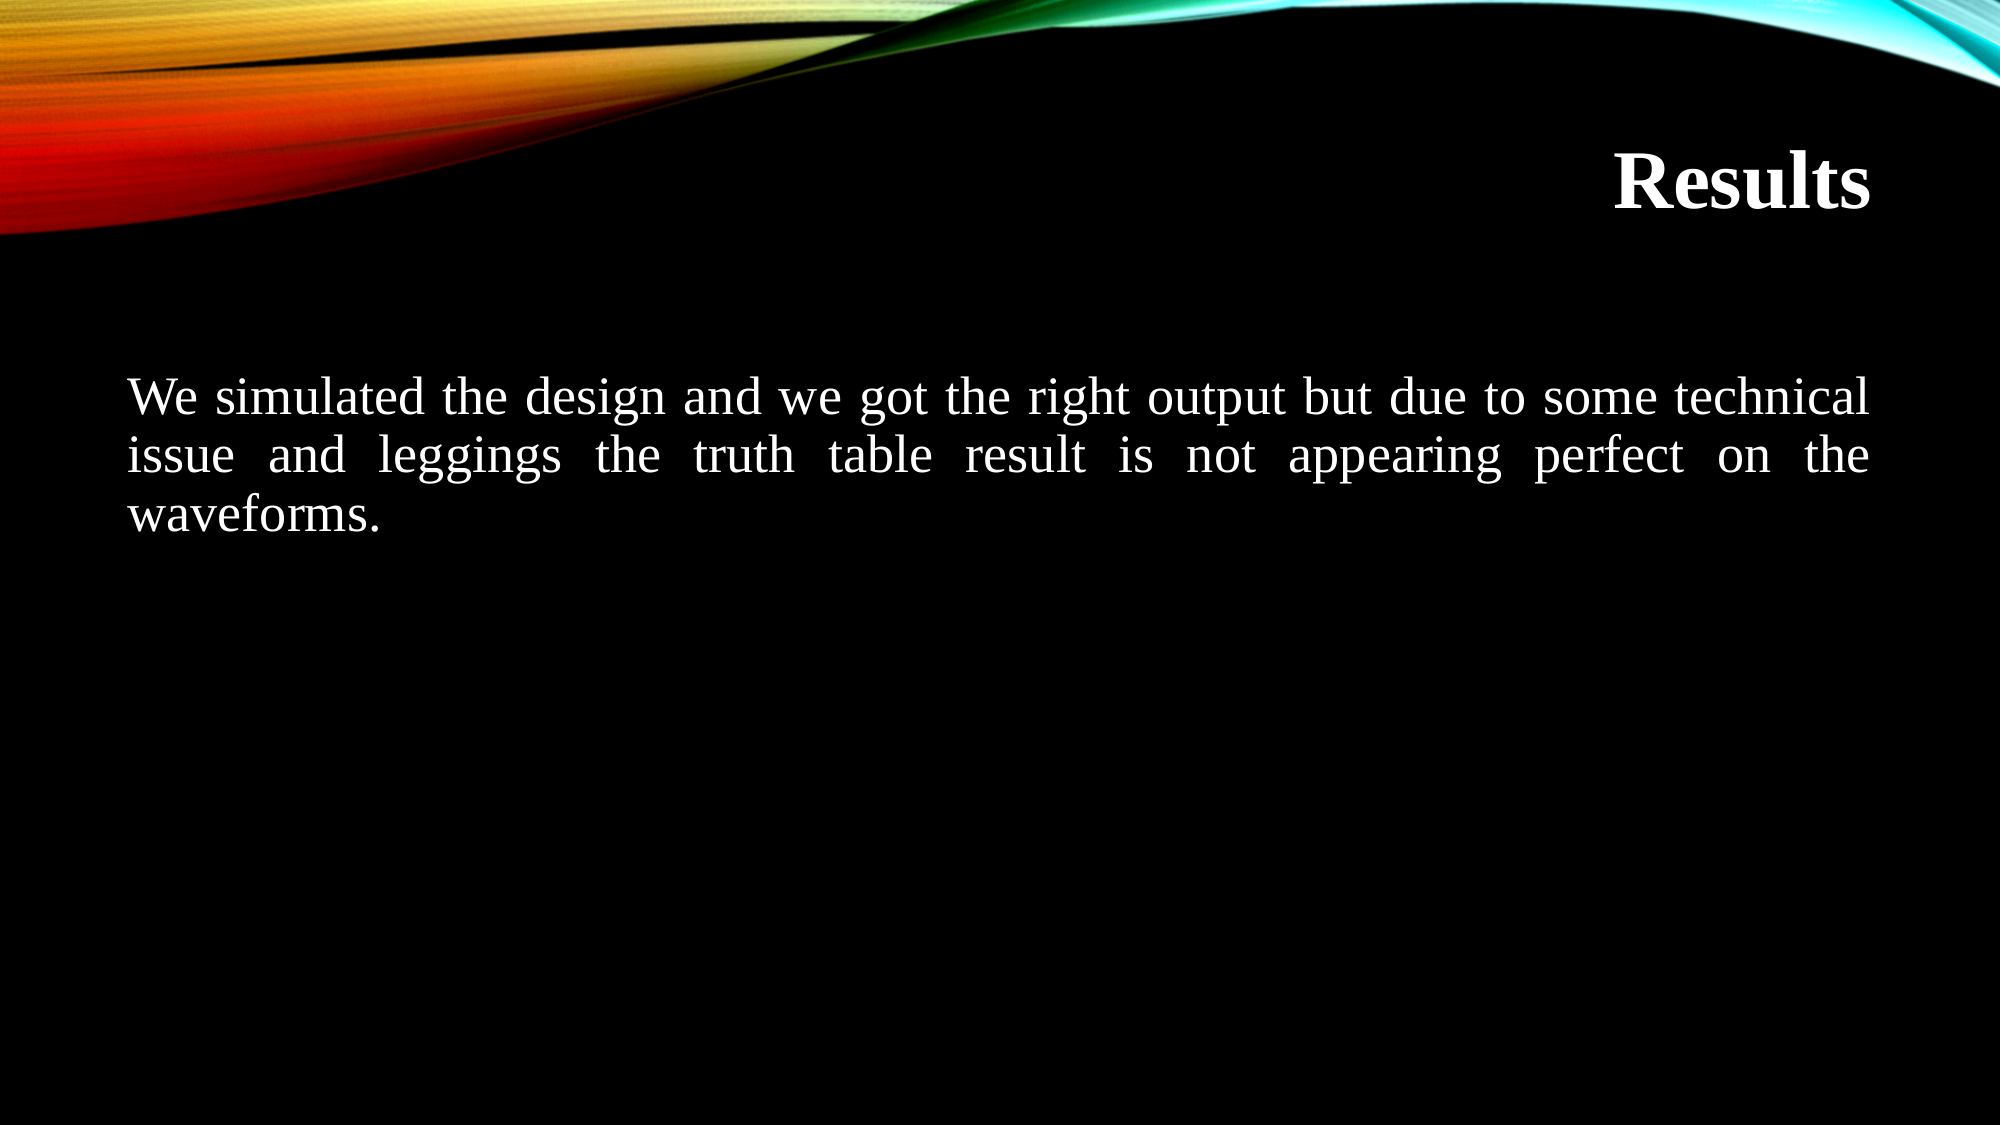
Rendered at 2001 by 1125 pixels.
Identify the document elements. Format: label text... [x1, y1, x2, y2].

list We simulated the design and we got the right output but due to some technical issue and leggings the truth table result is not appearing perfect on the waveforms. [112, 360, 1888, 1021]
title Results [474, 125, 1888, 338]
picture [0, 0, 2000, 237]
